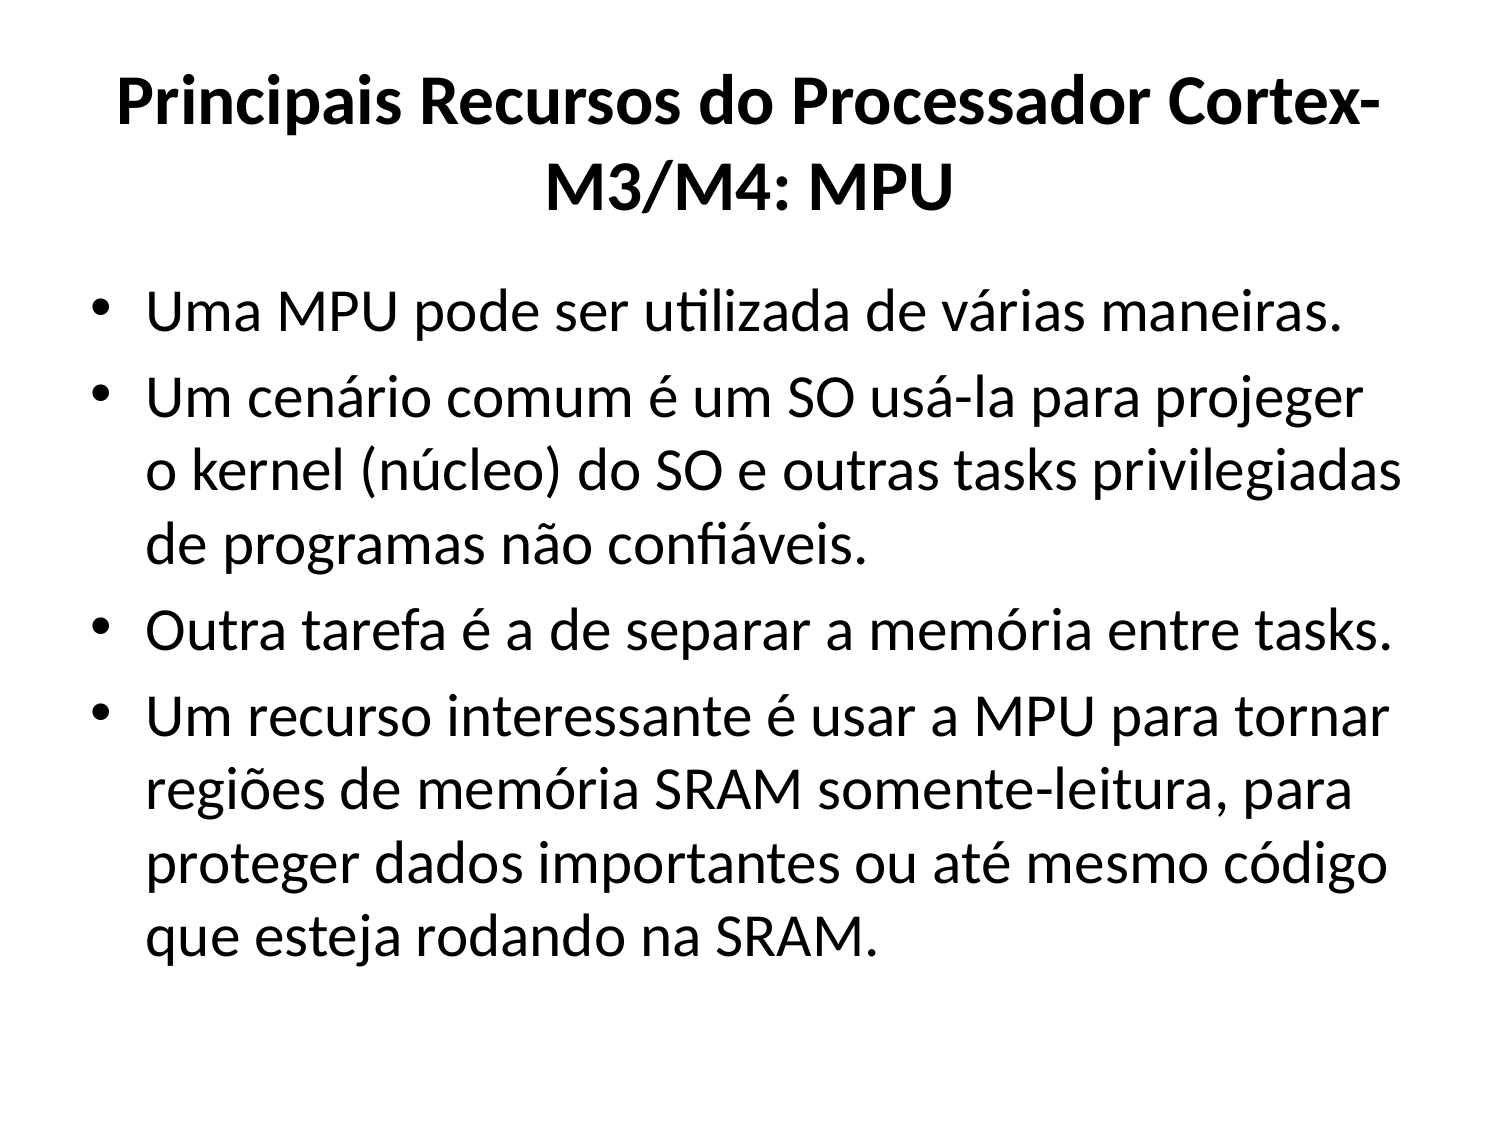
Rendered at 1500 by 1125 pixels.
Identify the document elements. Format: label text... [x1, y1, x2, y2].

title Principais Recursos do Processador Cortex-M3/M4: MPU [75, 45, 1425, 233]
list Uma MPU pode ser utilizada de várias maneiras. Um cenário comum é um SO usá-la para projeger o kernel (núcleo) do SO e outras tasks privilegiadas de programas não confiáveis. Outra tarefa é a de separar a memória entre tasks. Um recurso interessante é usar a MPU para tornar regiões de memória SRAM somente-leitura, para proteger dados importantes ou até mesmo código que esteja rodando na SRAM. [75, 262, 1425, 1005]
